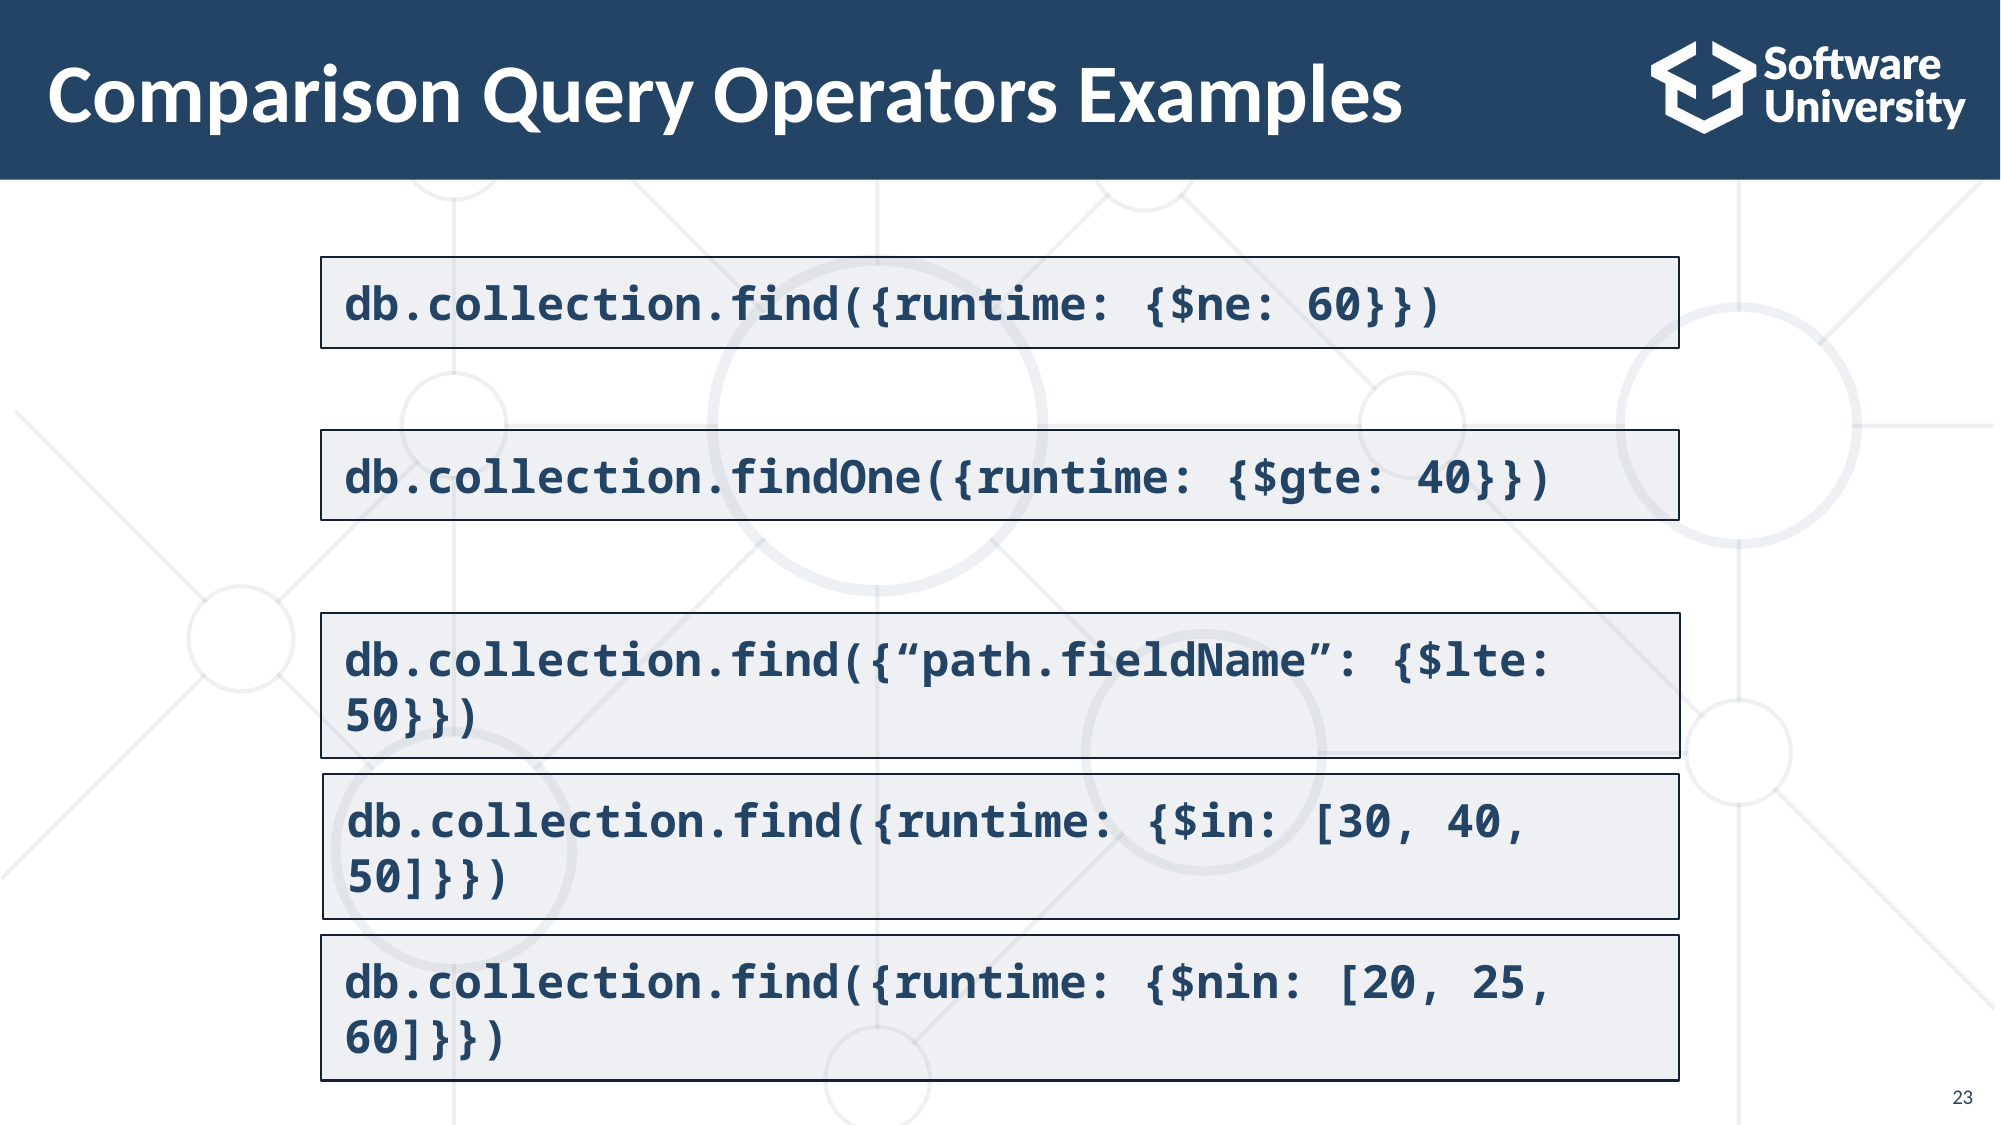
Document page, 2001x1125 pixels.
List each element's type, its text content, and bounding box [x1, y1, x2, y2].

text_box db.collection.find({runtime: {$in: [30, 40, 50]}}) [323, 774, 1679, 920]
text_box db.collection.find({runtime: {$nin: [20, 25, 60]}}) [320, 935, 1679, 1081]
slide_number 23 [1927, 1067, 1989, 1117]
text_box db.collection.find({runtime: {$ne: 60}}) [320, 257, 1679, 348]
picture [1651, 41, 1966, 134]
title Comparison Query Operators Examples [31, 16, 1625, 162]
text_box db.collection.find({“path.fieldName”: {$lte: 50}}) [320, 613, 1680, 759]
text_box db.collection.findOne({runtime: {$gte: 40}}) [320, 429, 1679, 521]
